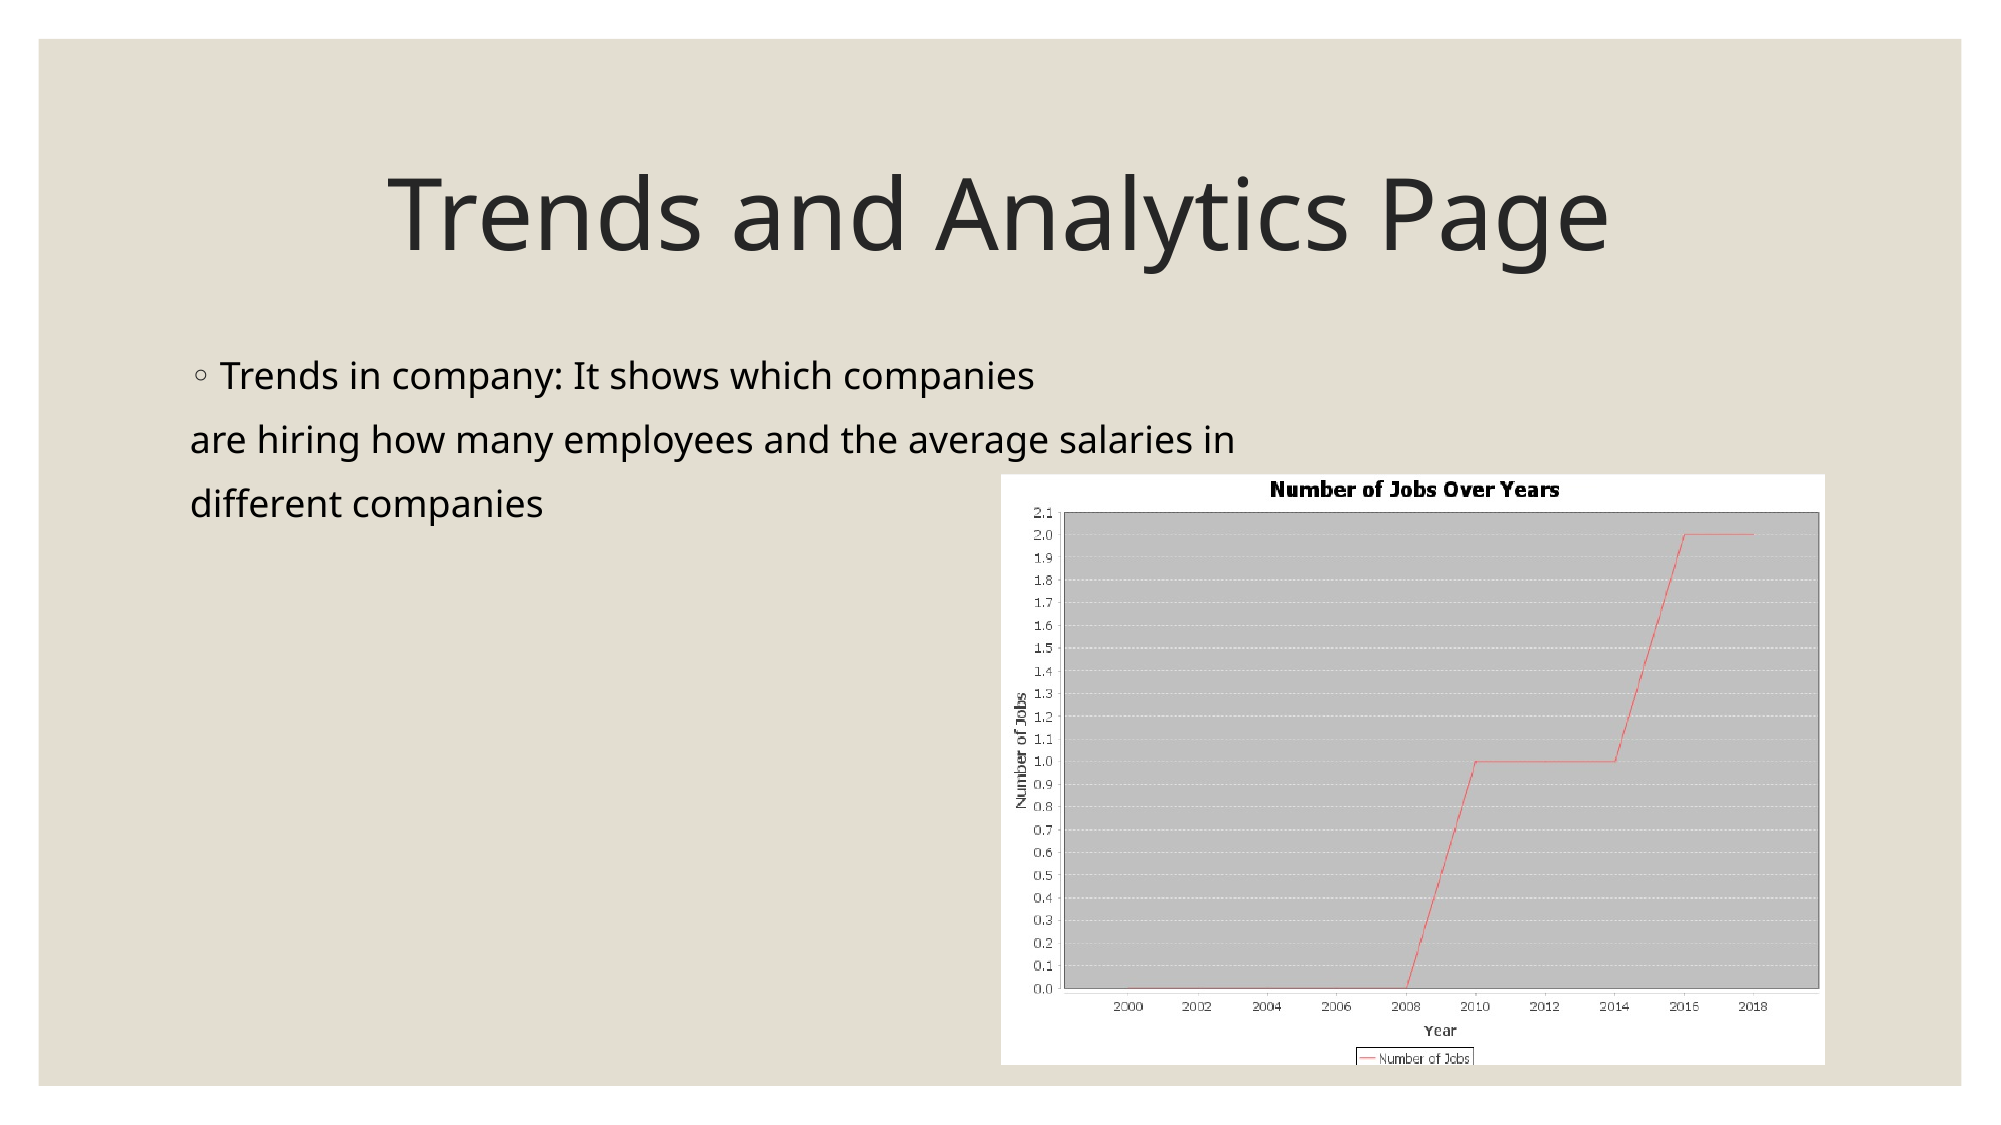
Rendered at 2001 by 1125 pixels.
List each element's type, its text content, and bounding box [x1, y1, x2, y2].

list Trends in company: It shows which companies are hiring how many employees and the average salaries in different companies [174, 345, 1825, 990]
title Trends and Analytics Page [174, 105, 1825, 331]
picture [1001, 473, 1826, 1065]
